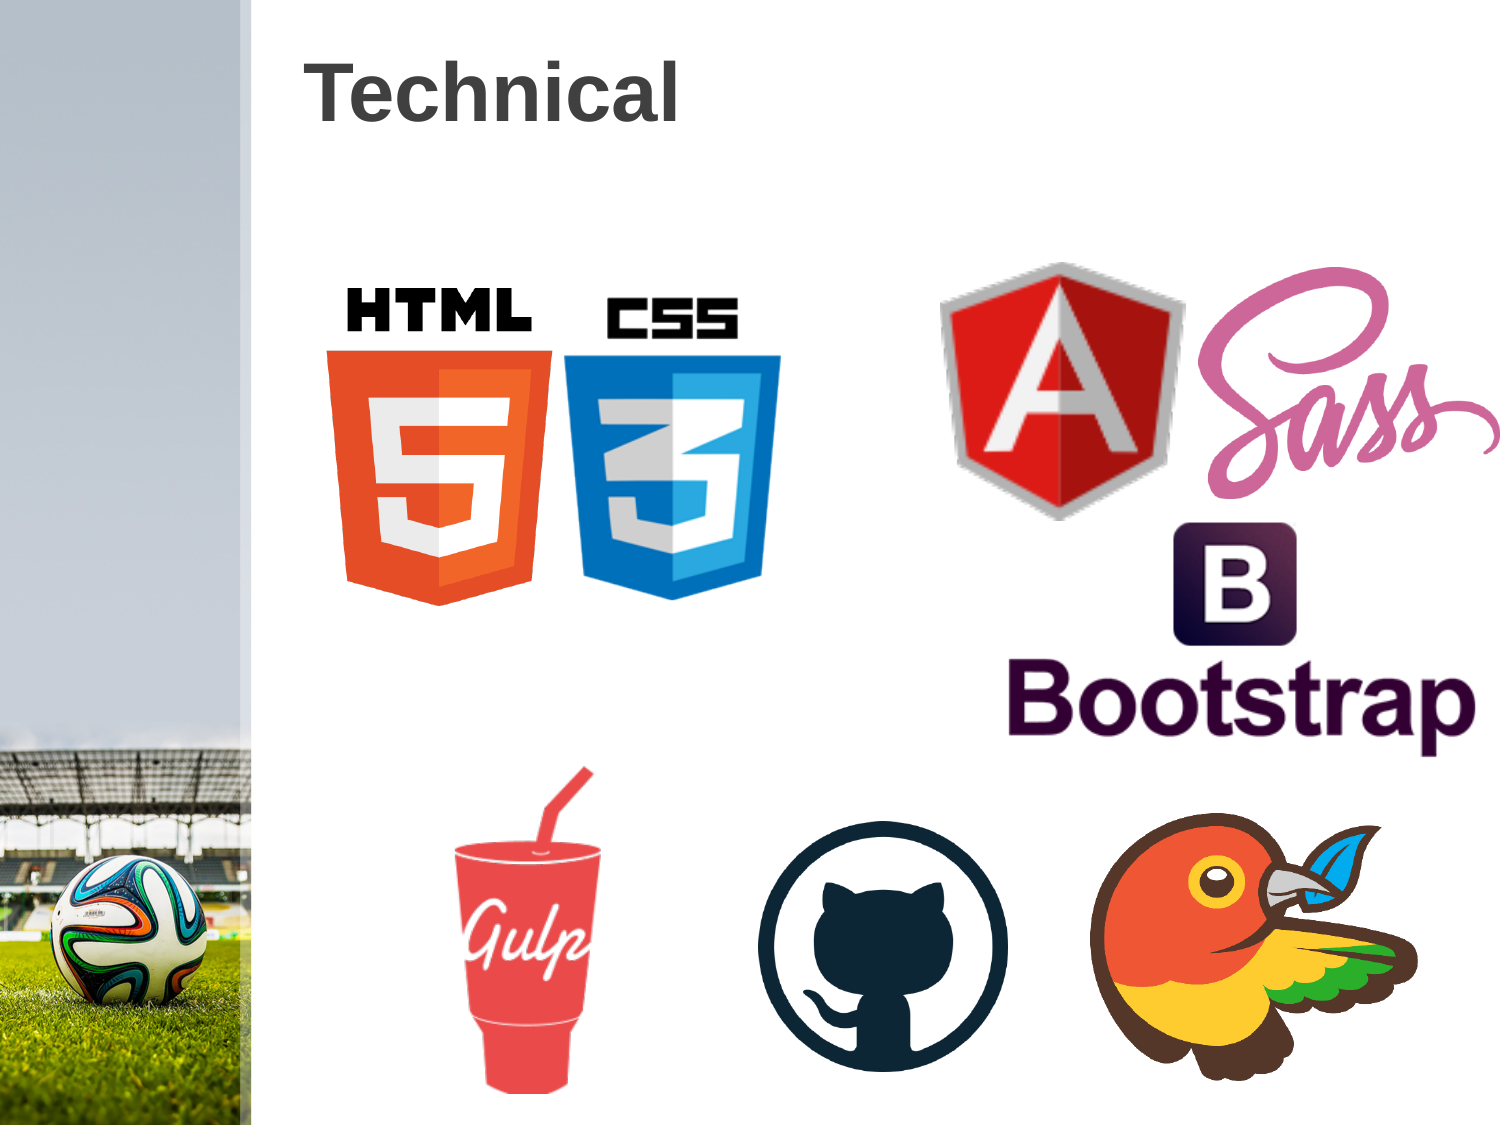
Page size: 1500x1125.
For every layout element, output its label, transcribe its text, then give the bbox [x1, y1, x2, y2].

title Technical [265, 0, 1500, 176]
picture [0, 0, 1500, 1125]
